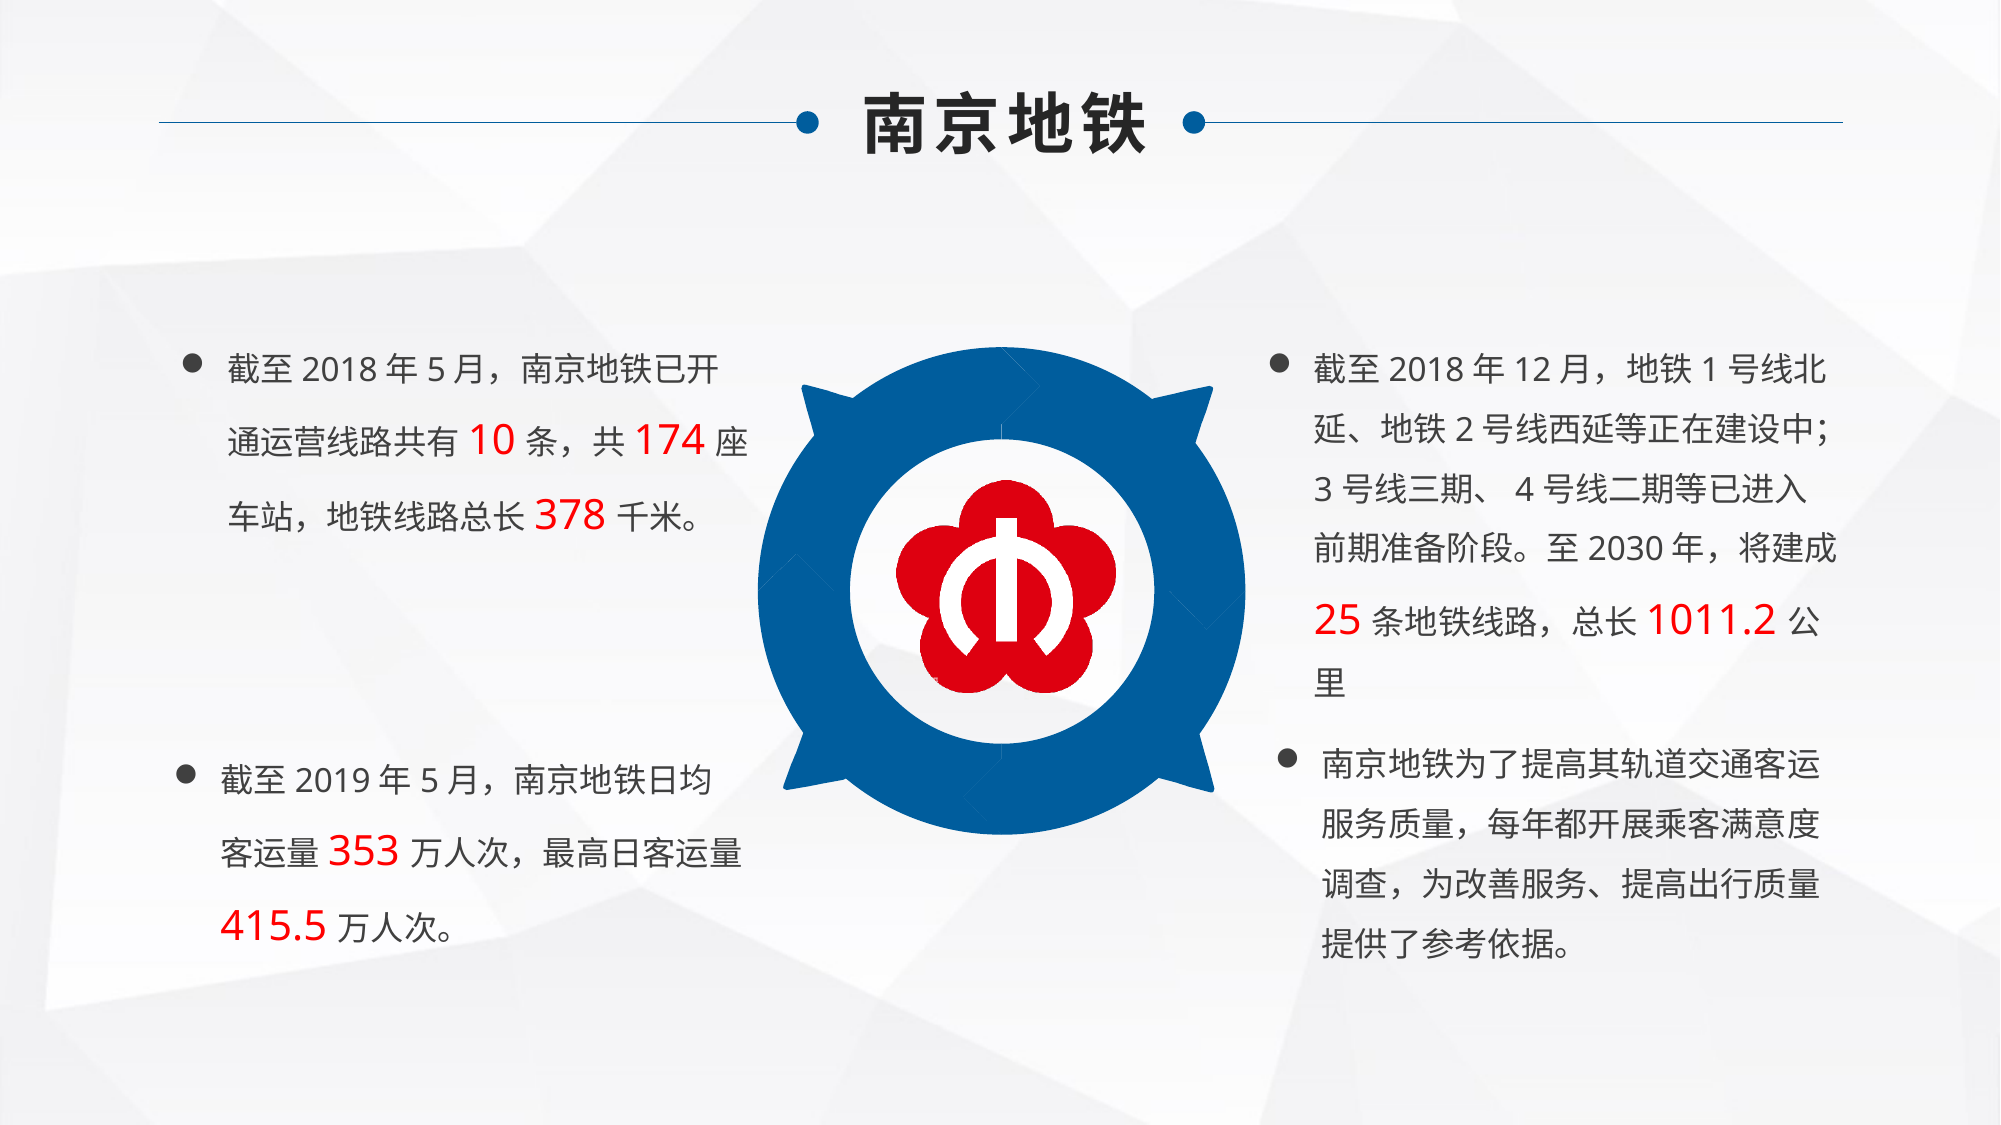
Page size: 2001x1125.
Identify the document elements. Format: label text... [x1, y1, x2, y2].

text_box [757, 553, 1002, 835]
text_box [1182, 111, 1843, 134]
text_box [1002, 590, 1246, 835]
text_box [757, 347, 1001, 553]
text_box 南京地铁为了提高其轨道交通客运服务质量，每年都开展乘客满意度调查，为改善服务、提高出行质量提供了参考依据。 [1260, 715, 1862, 970]
text_box 南京地铁 [846, 74, 1162, 170]
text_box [158, 111, 819, 134]
text_box 截至2018年12月，地铁1号线北延、地铁2号线西延等正在建设中；3号线三期、4号线二期等已进入前期准备阶段。至2030年，将建成25条地铁线路，总长1011.2公里 [1252, 320, 1854, 710]
text_box 截至2018年5月，南京地铁已开通运营线路共有10条，共174座车站，地铁线路总长378千米。 [165, 320, 767, 546]
picture [0, 0, 2000, 1125]
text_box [1001, 347, 1246, 590]
text_box 截至2019年5月，南京地铁日均客运量353万人次，最高日客运量415.5万人次。 [158, 731, 760, 957]
